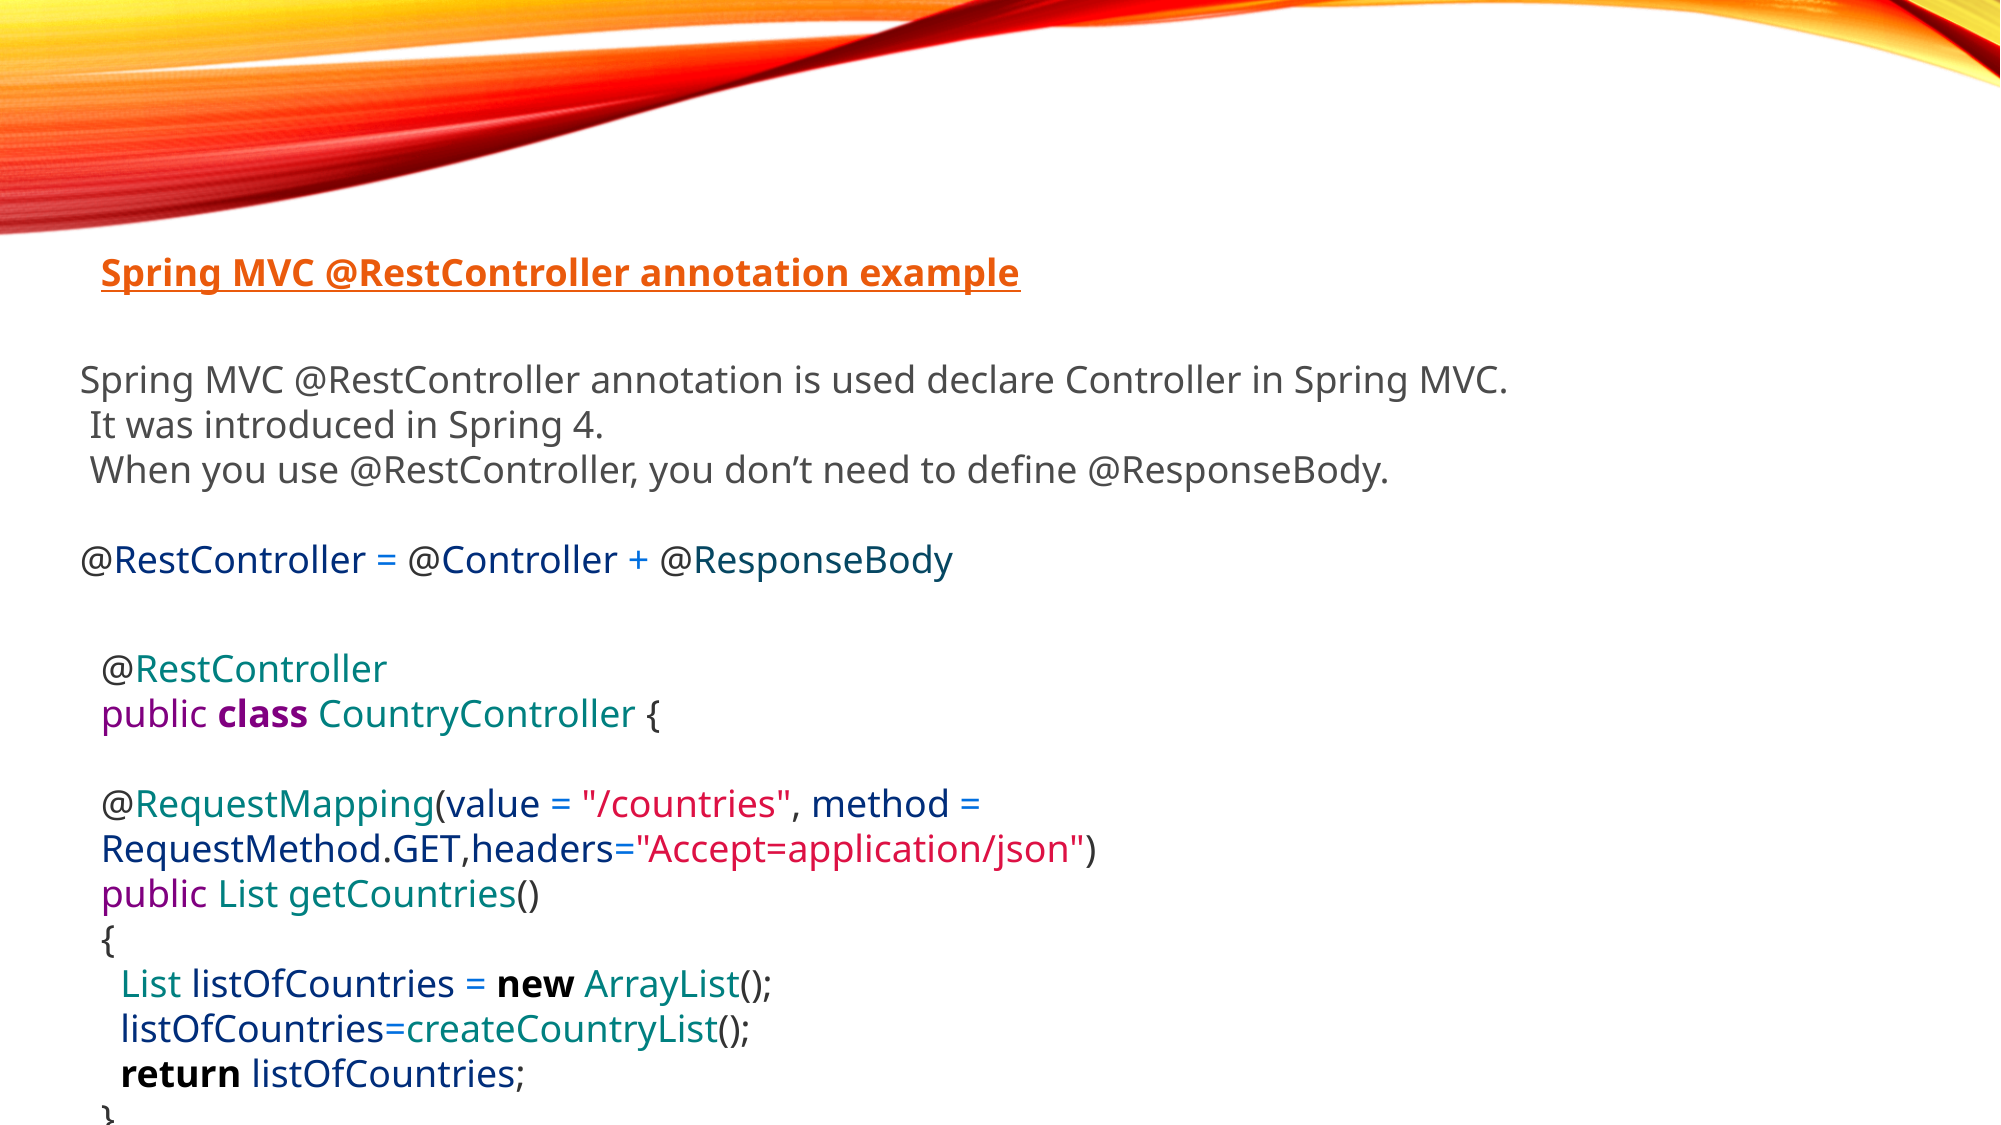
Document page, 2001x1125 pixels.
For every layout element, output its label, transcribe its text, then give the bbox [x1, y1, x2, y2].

text_box @RestController public class CountryController { @RequestMapping(value = "/countries", method = RequestMethod.GET,headers="Accept=application/json") public List getCountries() { List listOfCountries = new ArrayList(); listOfCountries=createCountryList(); return listOfCountries; } [86, 637, 1848, 1125]
picture [0, 0, 2000, 237]
text_box Spring MVC @RestController annotation is used declare Controller in Spring MVC. It was introduced in Spring 4. When you use @RestController, you don’t need to define @ResponseBody. @RestController = @Controller + @ResponseBody [65, 349, 1979, 589]
text_box Spring MVC @RestController annotation example [86, 241, 1087, 308]
